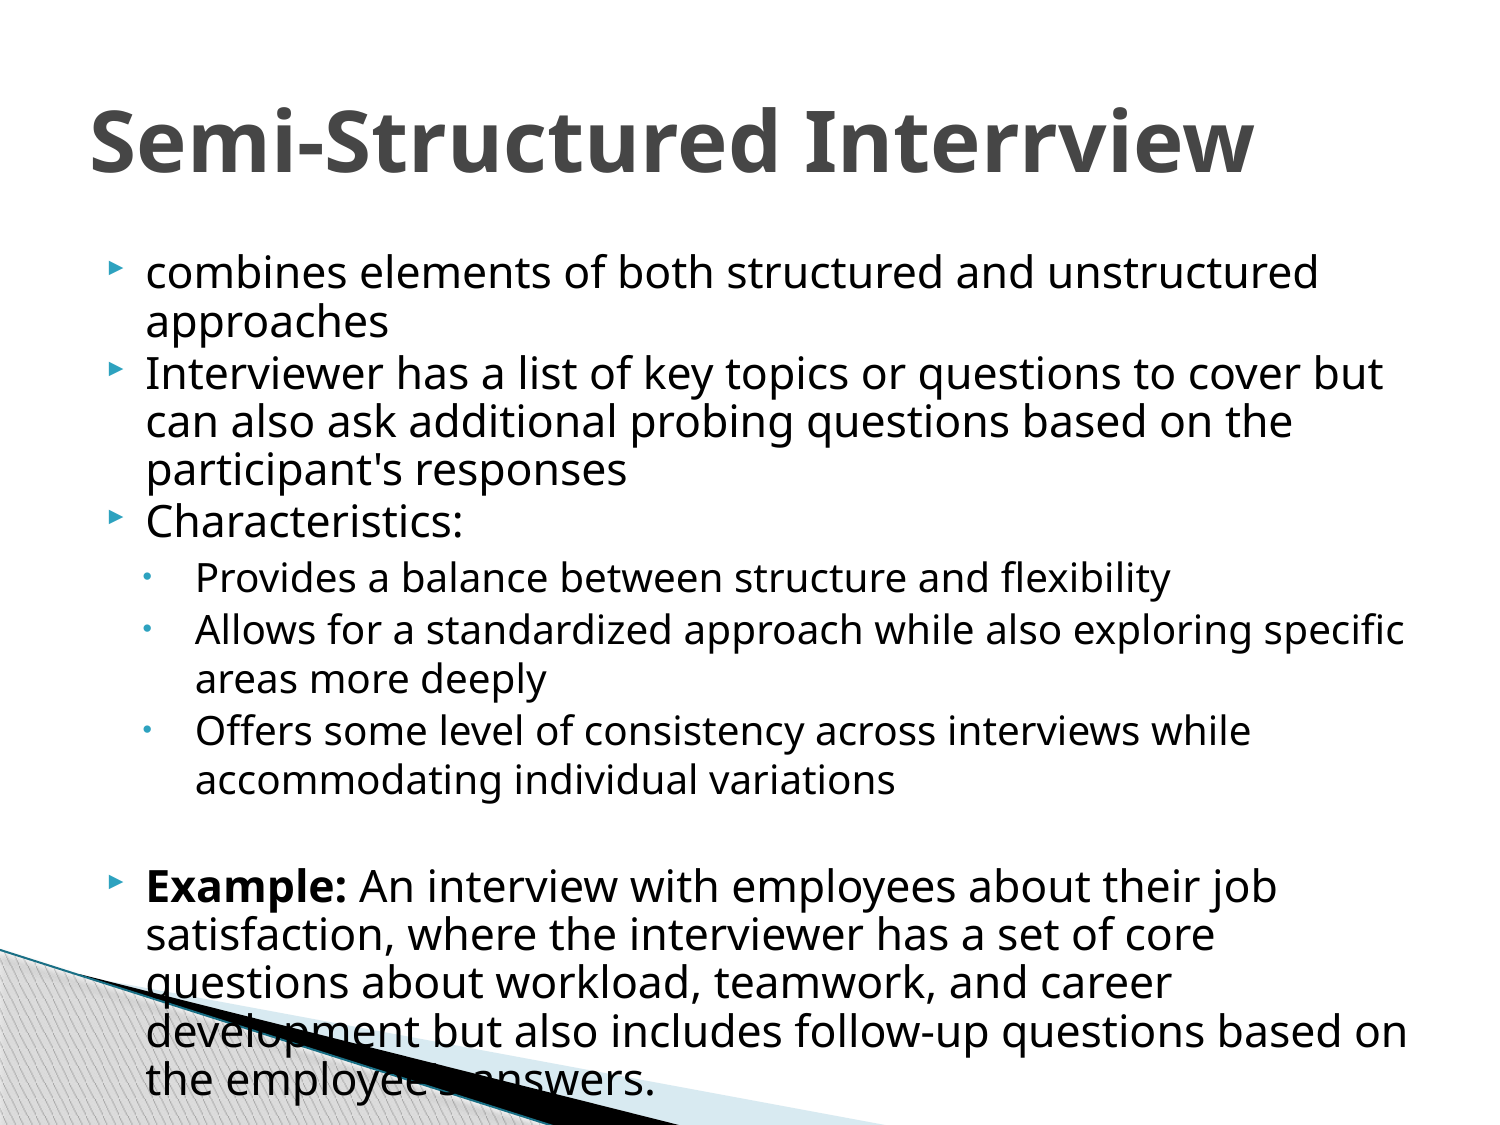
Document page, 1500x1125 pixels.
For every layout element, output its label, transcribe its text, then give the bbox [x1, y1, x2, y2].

list combines elements of both structured and unstructured approaches Interviewer has a list of key topics or questions to cover but can also ask additional probing questions based on the participant's responses Characteristics: Provides a balance between structure and flexibility Allows for a standardized approach while also exploring specific areas more deeply Offers some level of consistency across interviews while accommodating individual variations Example: An interview with employees about their job satisfaction, where the interviewer has a set of core questions about workload, teamwork, and career development but also includes follow-up questions based on the employee's answers. [75, 243, 1425, 1125]
title Semi-Structured Interrview [75, 45, 1425, 233]
